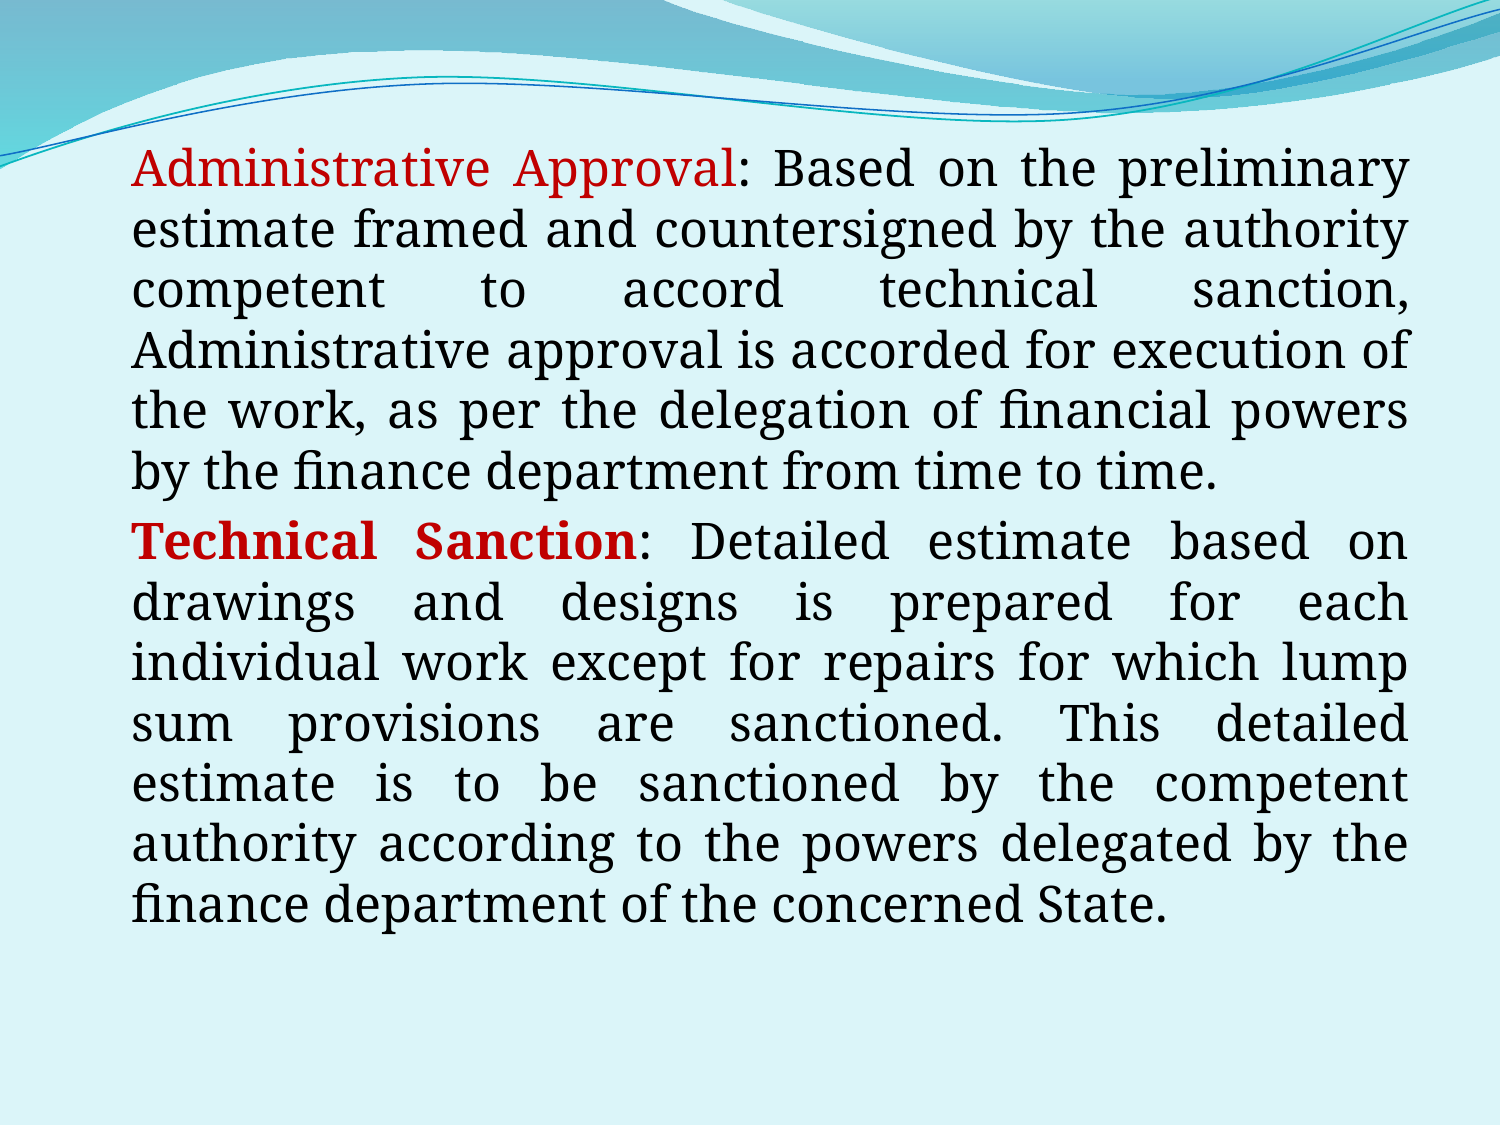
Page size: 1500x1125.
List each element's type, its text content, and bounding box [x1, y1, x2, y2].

list Administrative Approval: Based on the preliminary estimate framed and countersigned by the authority competent to accord technical sanction, Administrative approval is accorded for execution of the work, as per the delegation of financial powers by the finance department from time to time. Technical Sanction: Detailed estimate based on drawings and designs is prepared for each individual work except for repairs for which lump sum provisions are sanctioned. This detailed estimate is to be sanctioned by the competent authority according to the powers delegated by the finance department of the concerned State. [75, 128, 1425, 1005]
